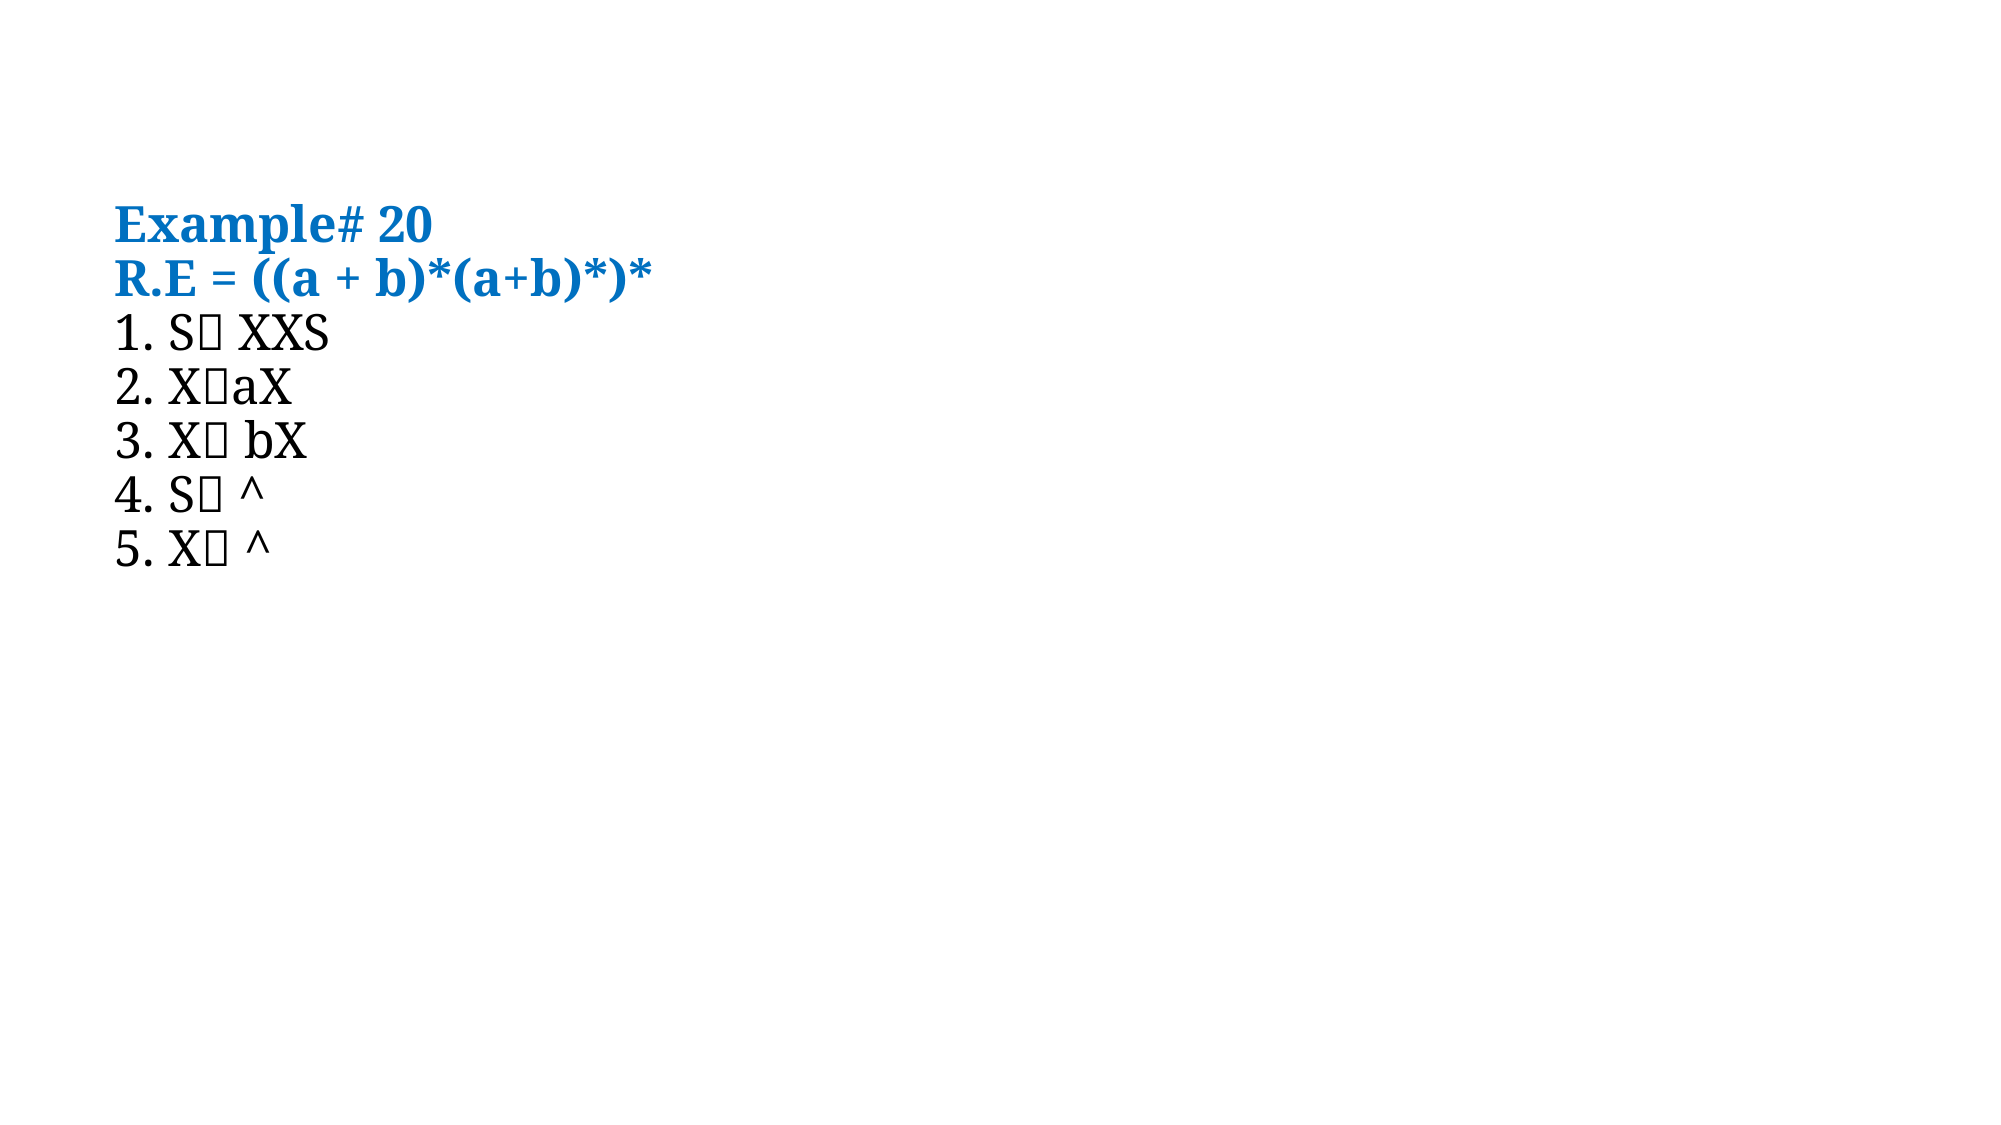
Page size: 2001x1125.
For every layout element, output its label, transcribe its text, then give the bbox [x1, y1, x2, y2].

title Example# 20 R.E = ((a + b)*(a+b)*)* 1. S XXS 2. XaX 3. X bX 4. S ^ 5. X ^ [99, 469, 679, 861]
